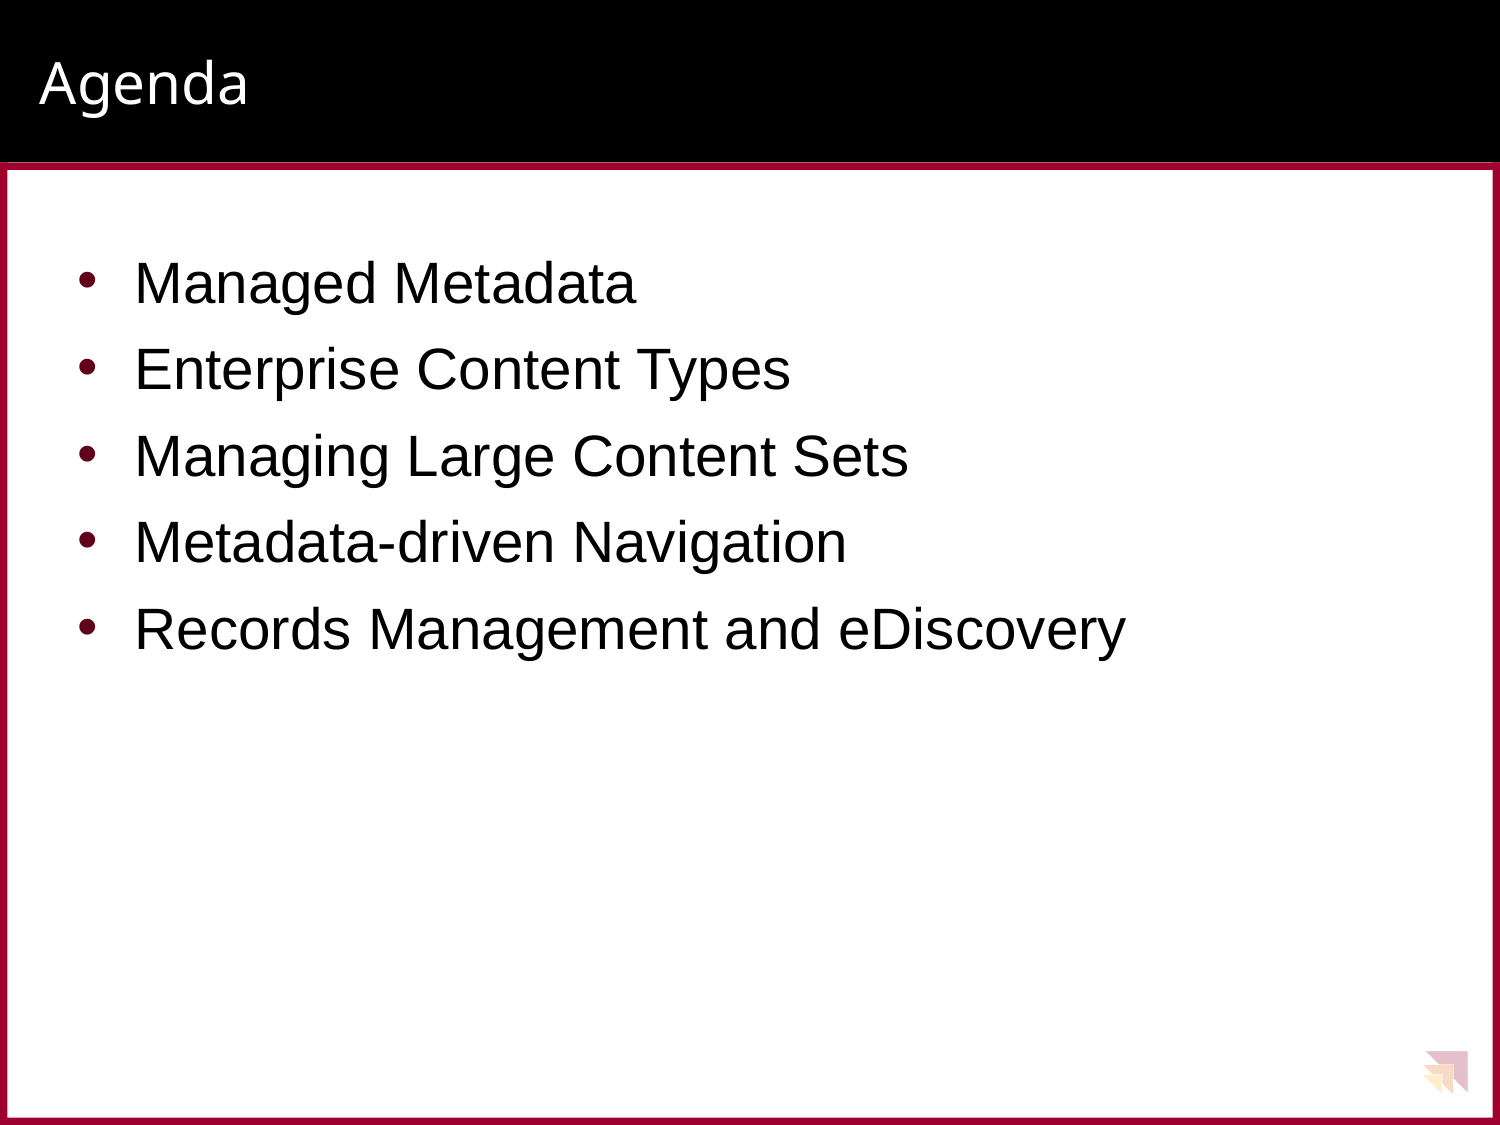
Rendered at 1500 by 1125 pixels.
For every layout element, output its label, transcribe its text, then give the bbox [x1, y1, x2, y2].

title Agenda [24, 12, 1438, 150]
list Managed Metadata Enterprise Content Types Managing Large Content Sets Metadata-driven Navigation Records Management and eDiscovery [62, 237, 1438, 1088]
